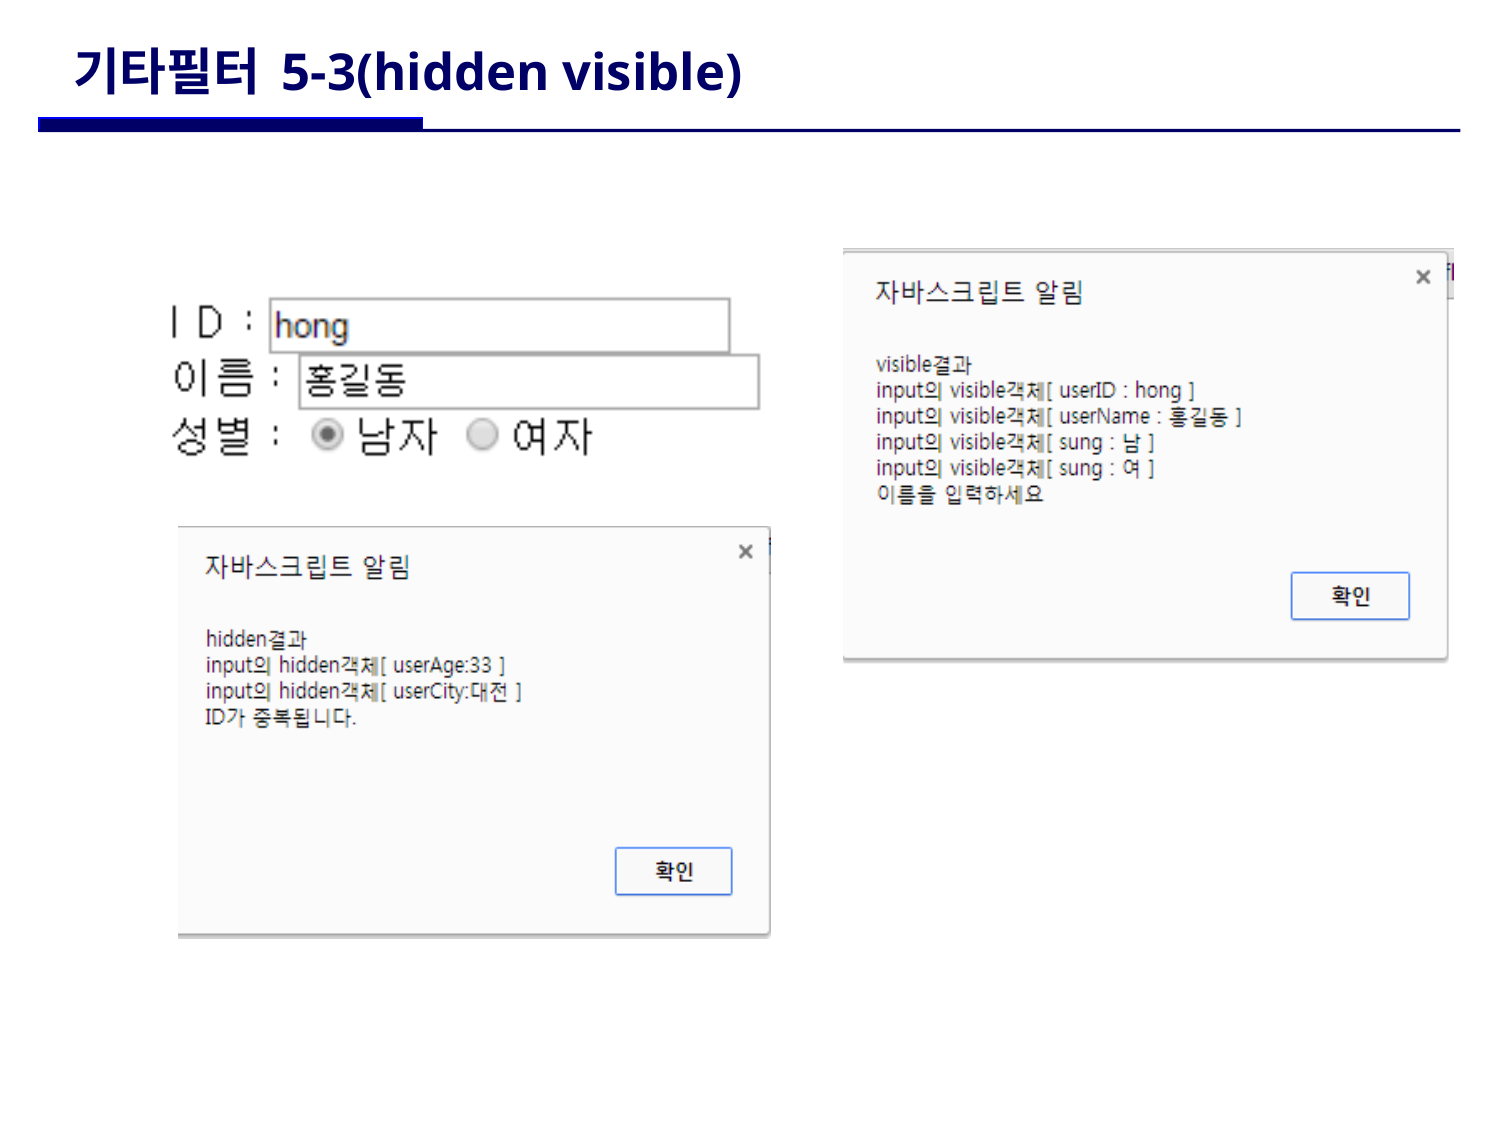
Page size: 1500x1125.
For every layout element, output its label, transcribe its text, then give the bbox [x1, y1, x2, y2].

picture [178, 526, 771, 939]
picture [154, 277, 818, 492]
title 기타필터 5-3(hidden visible) [58, 31, 1077, 110]
picture [843, 248, 1455, 667]
